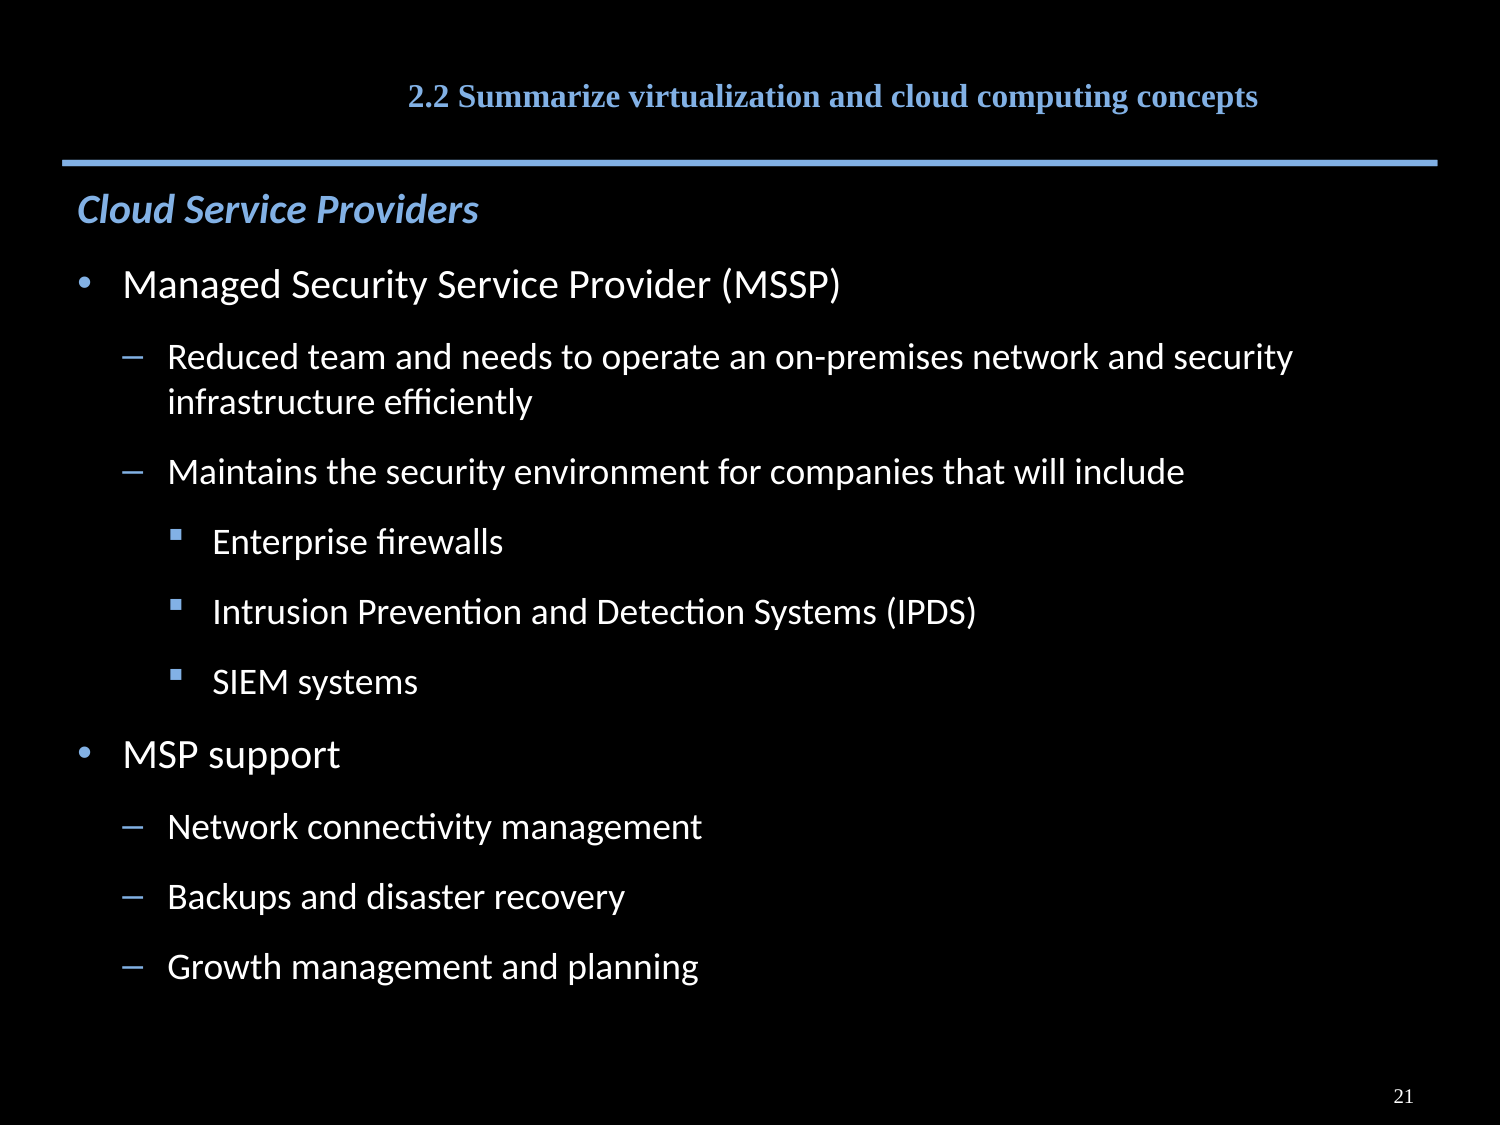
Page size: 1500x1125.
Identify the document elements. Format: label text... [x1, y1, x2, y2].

slide_number 21 [1310, 1070, 1499, 1121]
list Cloud Service Providers Managed Security Service Provider (MSSP) Reduced team and needs to operate an on-premises network and security infrastructure efficiently Maintains the security environment for companies that will include Enterprise firewalls Intrusion Prevention and Detection Systems (IPDS) SIEM systems MSP support Network connectivity management Backups and disaster recovery Growth management and planning [62, 174, 1438, 1050]
title 2.2 Summarize virtualization and cloud computing concepts [227, 12, 1440, 175]
